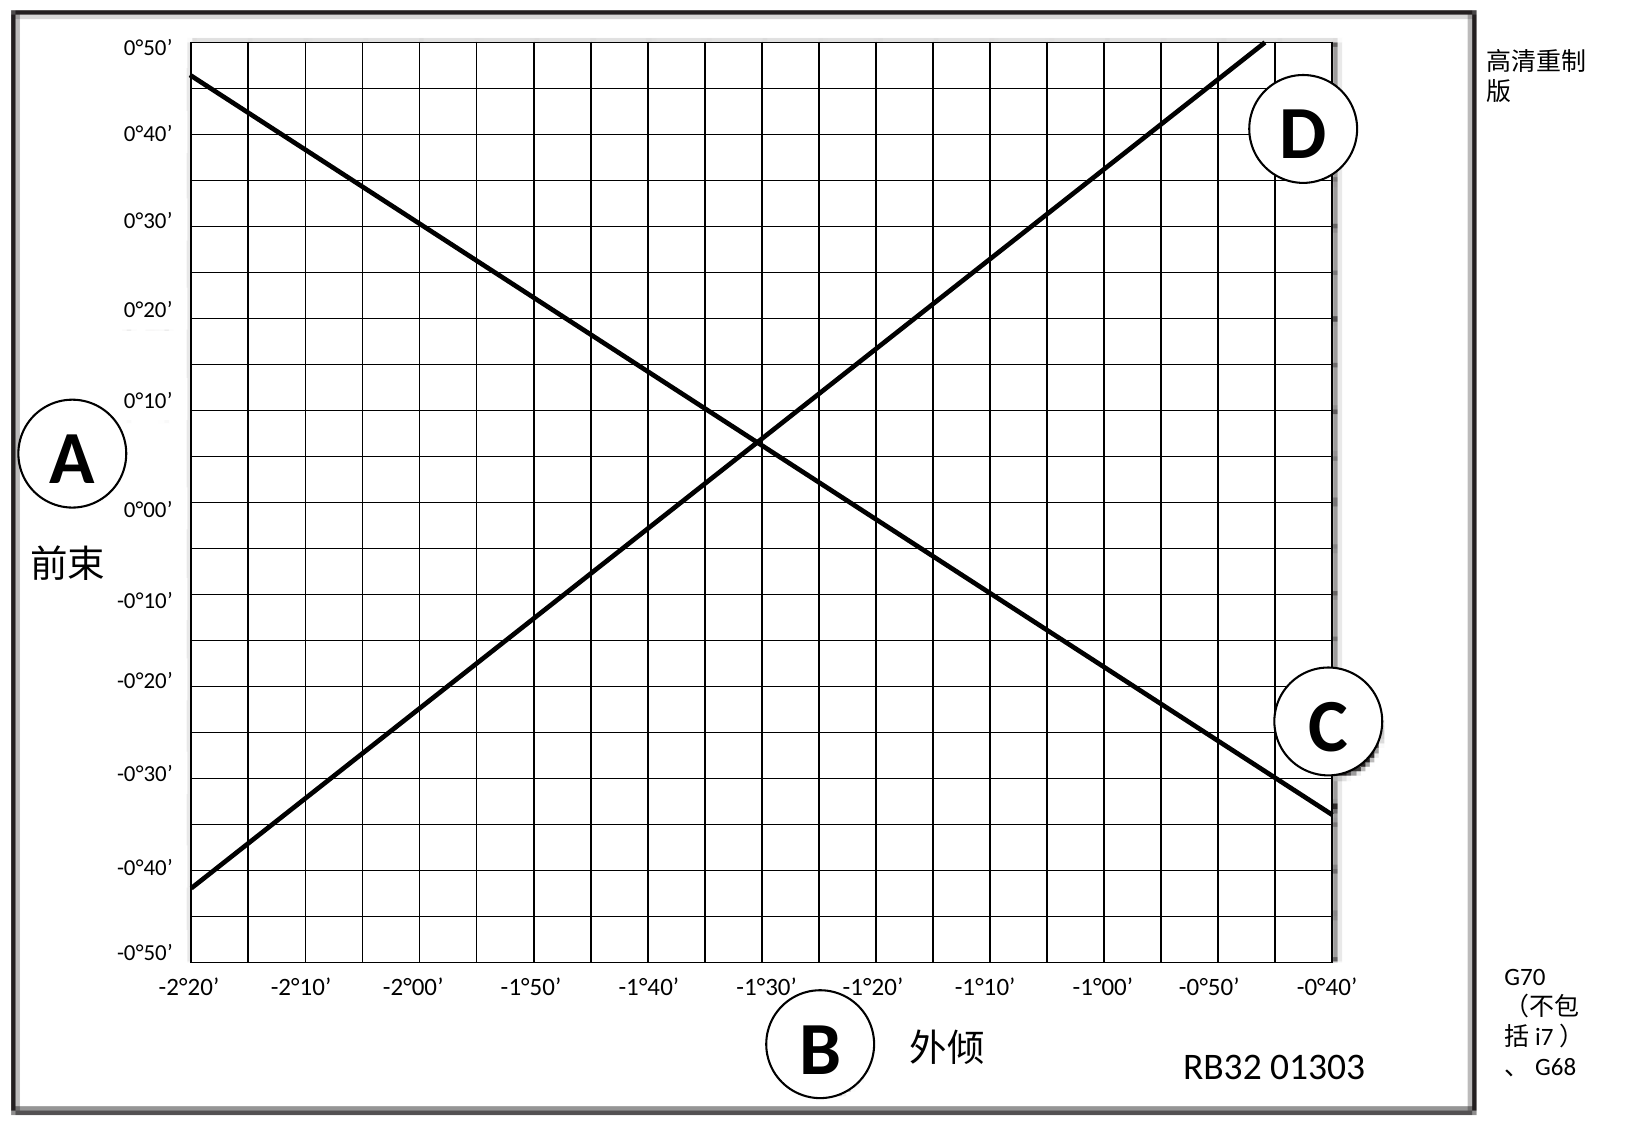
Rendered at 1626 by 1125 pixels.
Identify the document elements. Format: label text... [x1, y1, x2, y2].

picture [0, 0, 1490, 1124]
text_box G70 （不包括i7） 、G68 [1490, 953, 1609, 1088]
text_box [189, 74, 1333, 815]
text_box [191, 42, 1265, 74]
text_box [191, 815, 1265, 889]
text_box 高清重制版 [1490, 38, 1625, 113]
